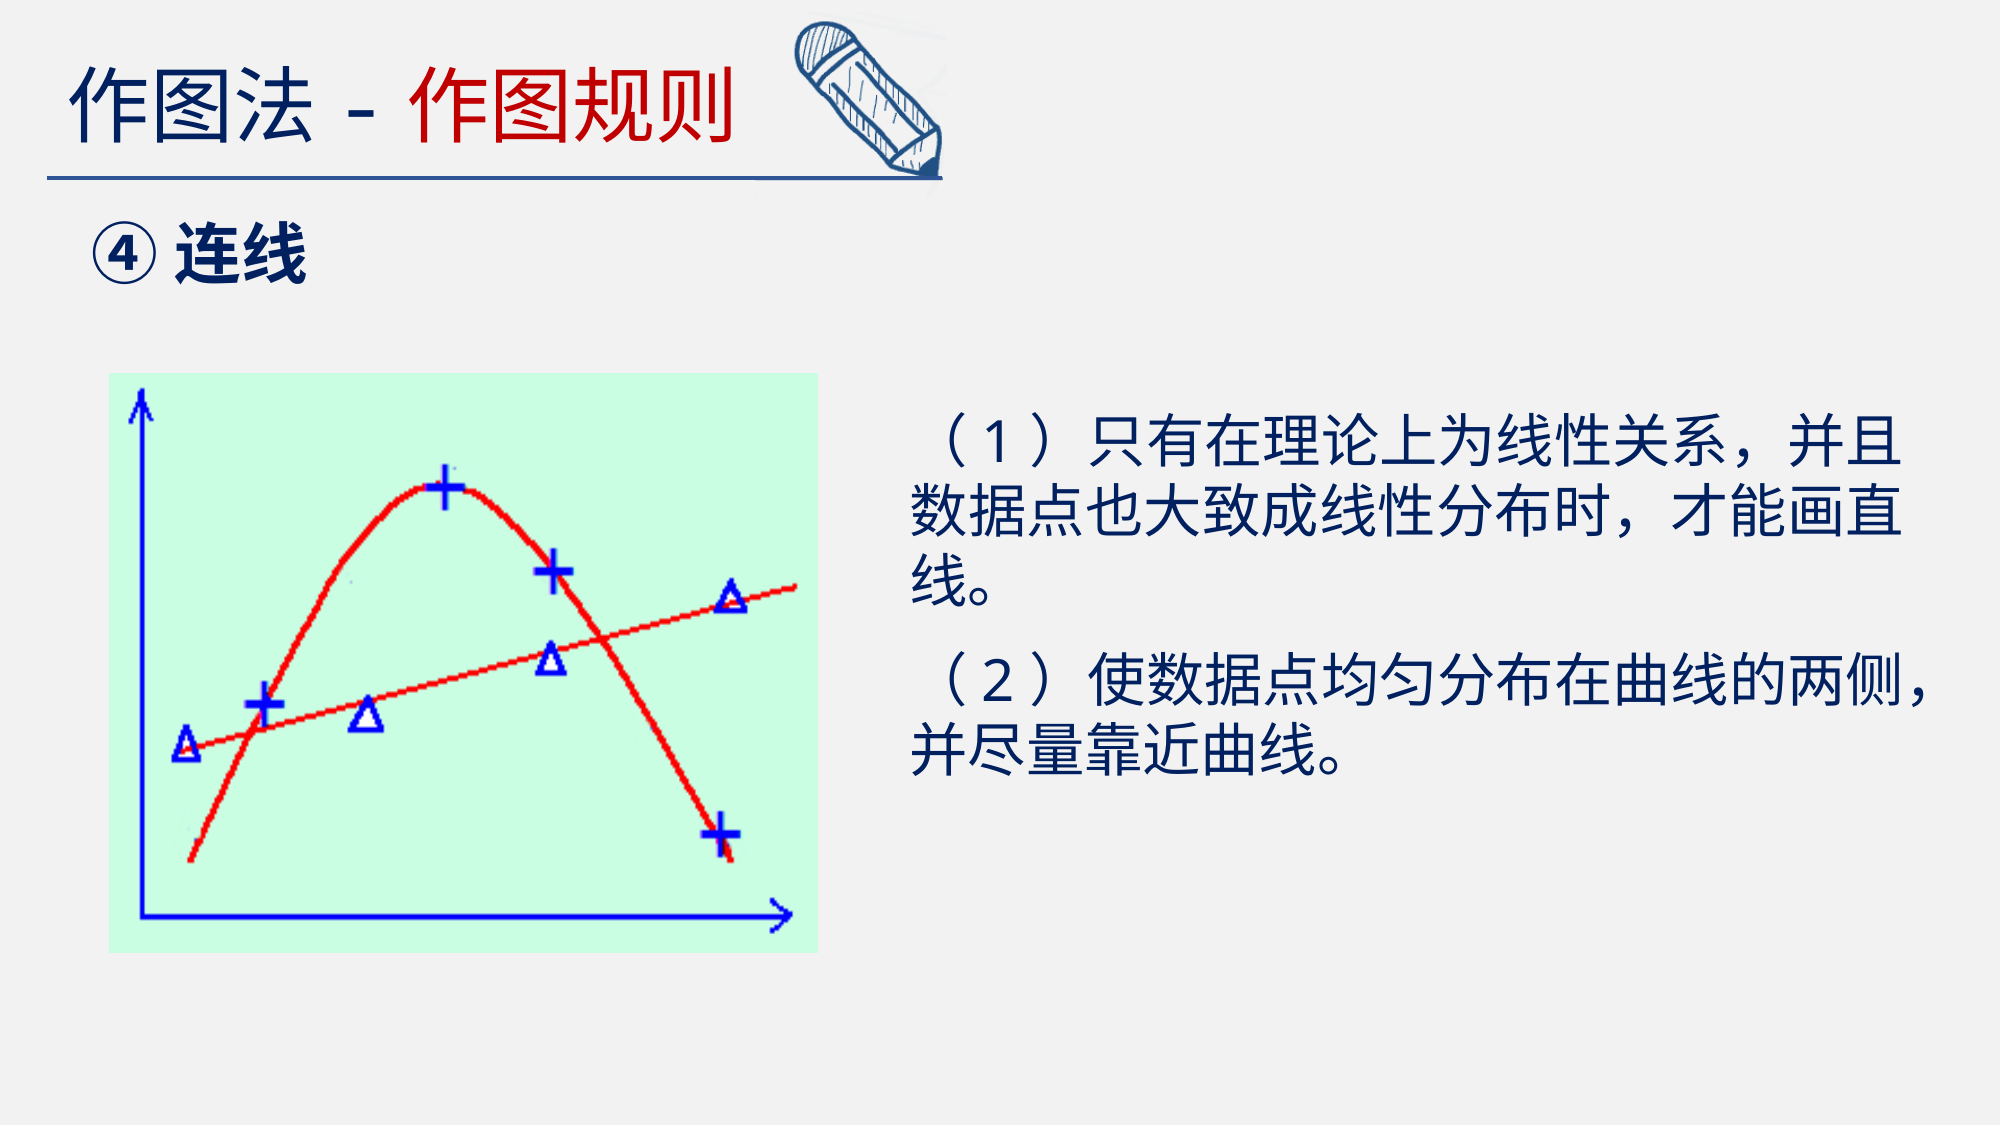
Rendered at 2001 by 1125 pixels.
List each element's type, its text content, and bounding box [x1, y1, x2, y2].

picture [108, 373, 818, 953]
text_box （1）只有在理论上为线性关系，并且数据点也大致成线性分布时，才能画直线。 （2）使数据点均匀分布在曲线的两侧，并尽量靠近曲线。 [894, 396, 1919, 791]
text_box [46, 12, 947, 197]
text_box ④连线 [76, 204, 577, 299]
